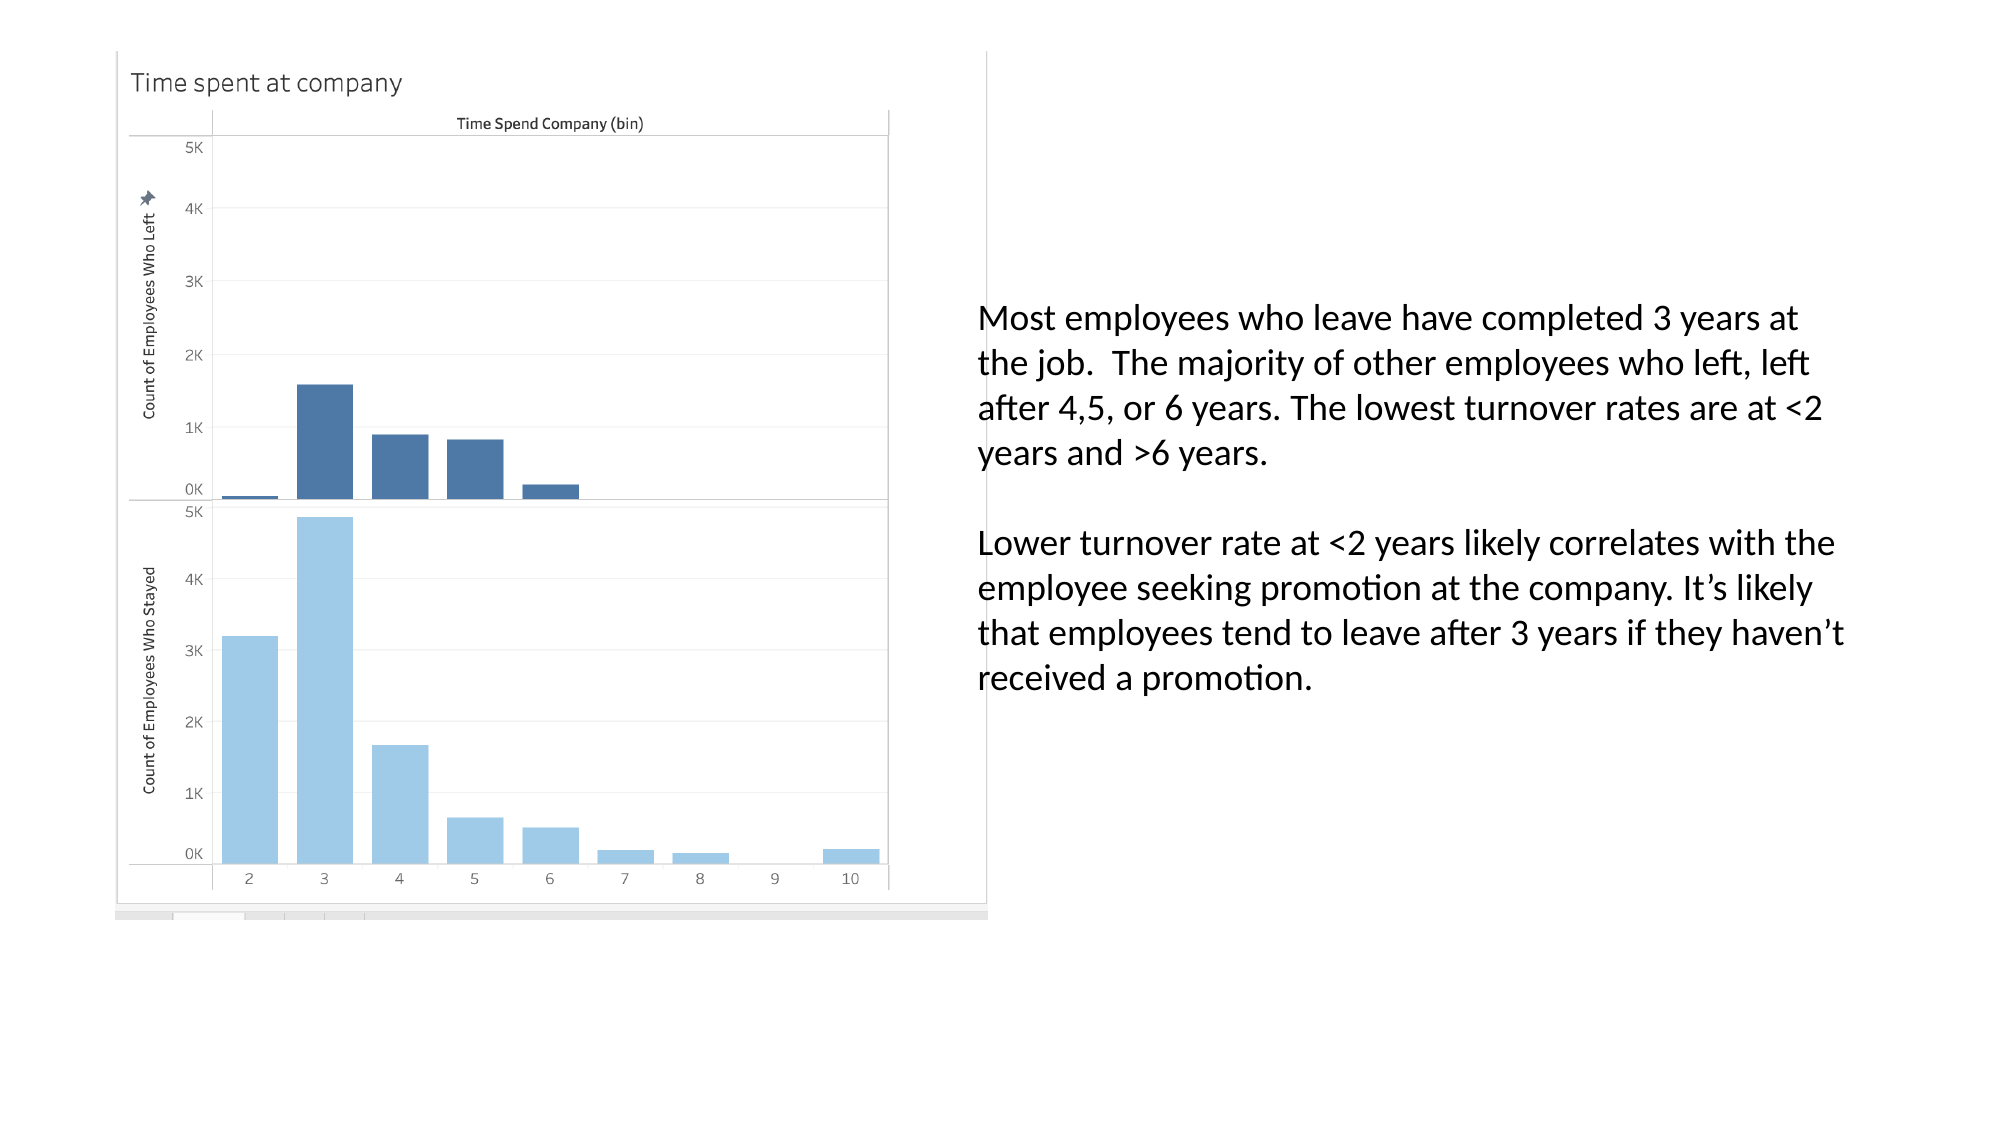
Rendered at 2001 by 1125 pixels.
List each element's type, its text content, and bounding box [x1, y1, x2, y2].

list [115, 51, 988, 920]
text_box Most employees who leave have completed 3 years at the job. The majority of other employees who left, left after 4,5, or 6 years. The lowest turnover rates are at <2 years and >6 years. Lower turnover rate at <2 years likely correlates with the employee seeking promotion at the company. It’s likely that employees tend to leave after 3 years if they haven’t received a promotion. [988, 285, 1863, 706]
